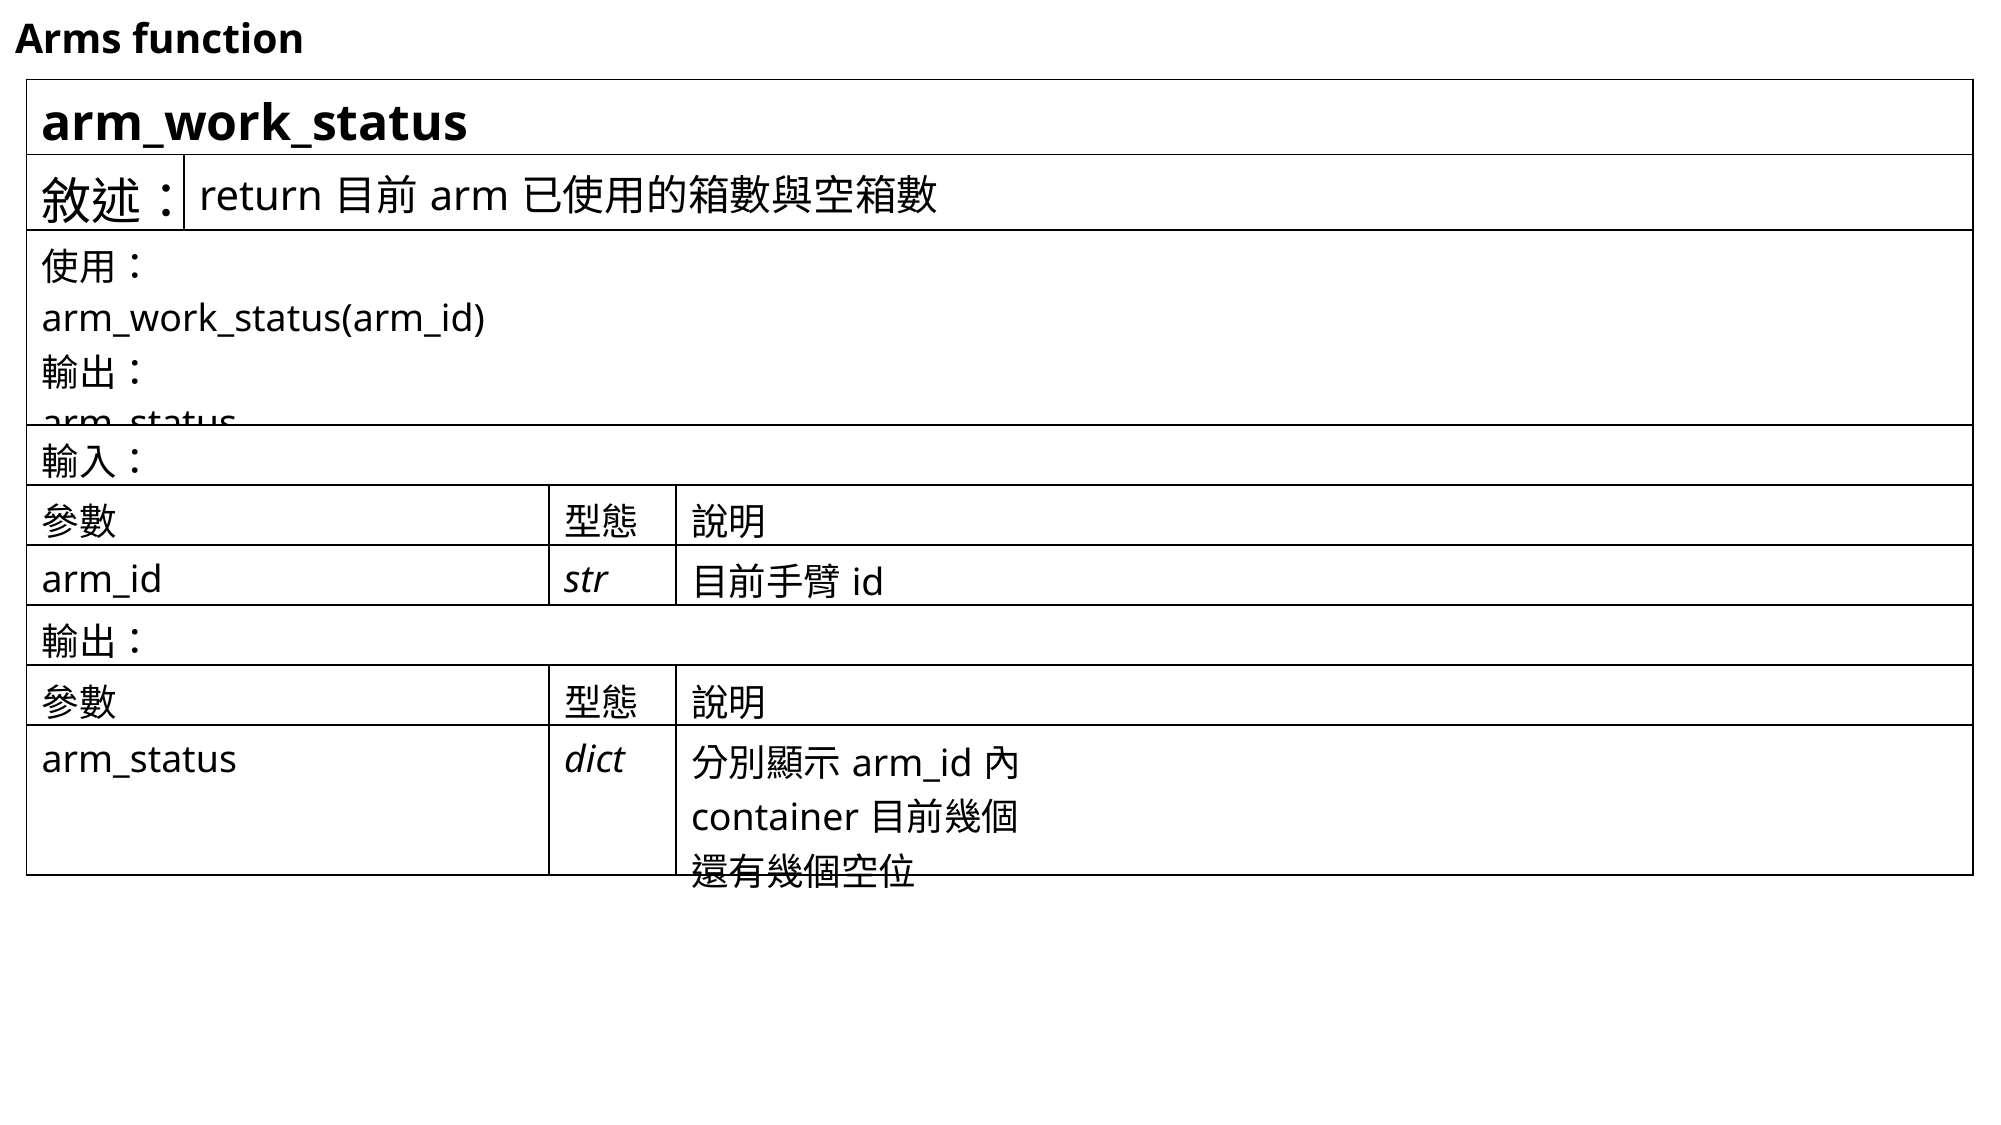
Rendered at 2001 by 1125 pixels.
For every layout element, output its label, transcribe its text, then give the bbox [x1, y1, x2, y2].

table_cell 參數 [27, 486, 548, 544]
table_cell 輸入： [27, 426, 1972, 484]
table_cell 說明 [677, 666, 1972, 724]
table_cell 使用： arm_work_status(arm_id) 輸出： ﻿arm_status [27, 231, 1972, 424]
title Arms function [0, 3, 325, 74]
table_cell 目前手臂id [677, 546, 1972, 604]
table_cell 分別顯示arm_id內 container目前幾個 還有幾個空位 [677, 726, 1972, 874]
table_cell 型態 [550, 666, 675, 724]
table_cell dict [550, 726, 675, 874]
table_cell 參數 [27, 666, 548, 724]
table_cell 說明 [677, 486, 1972, 544]
table_cell str [550, 546, 675, 604]
table_cell arm_id [27, 546, 548, 604]
table_cell 輸出： [27, 606, 1972, 664]
table_header arm_work_status [27, 80, 1972, 154]
table_cell ﻿return目前arm已使用的箱數與空箱數 [185, 155, 1972, 229]
table_cell 敘述： [27, 155, 183, 229]
table_cell ﻿arm_status [27, 726, 548, 874]
table_cell 型態 [550, 486, 675, 544]
